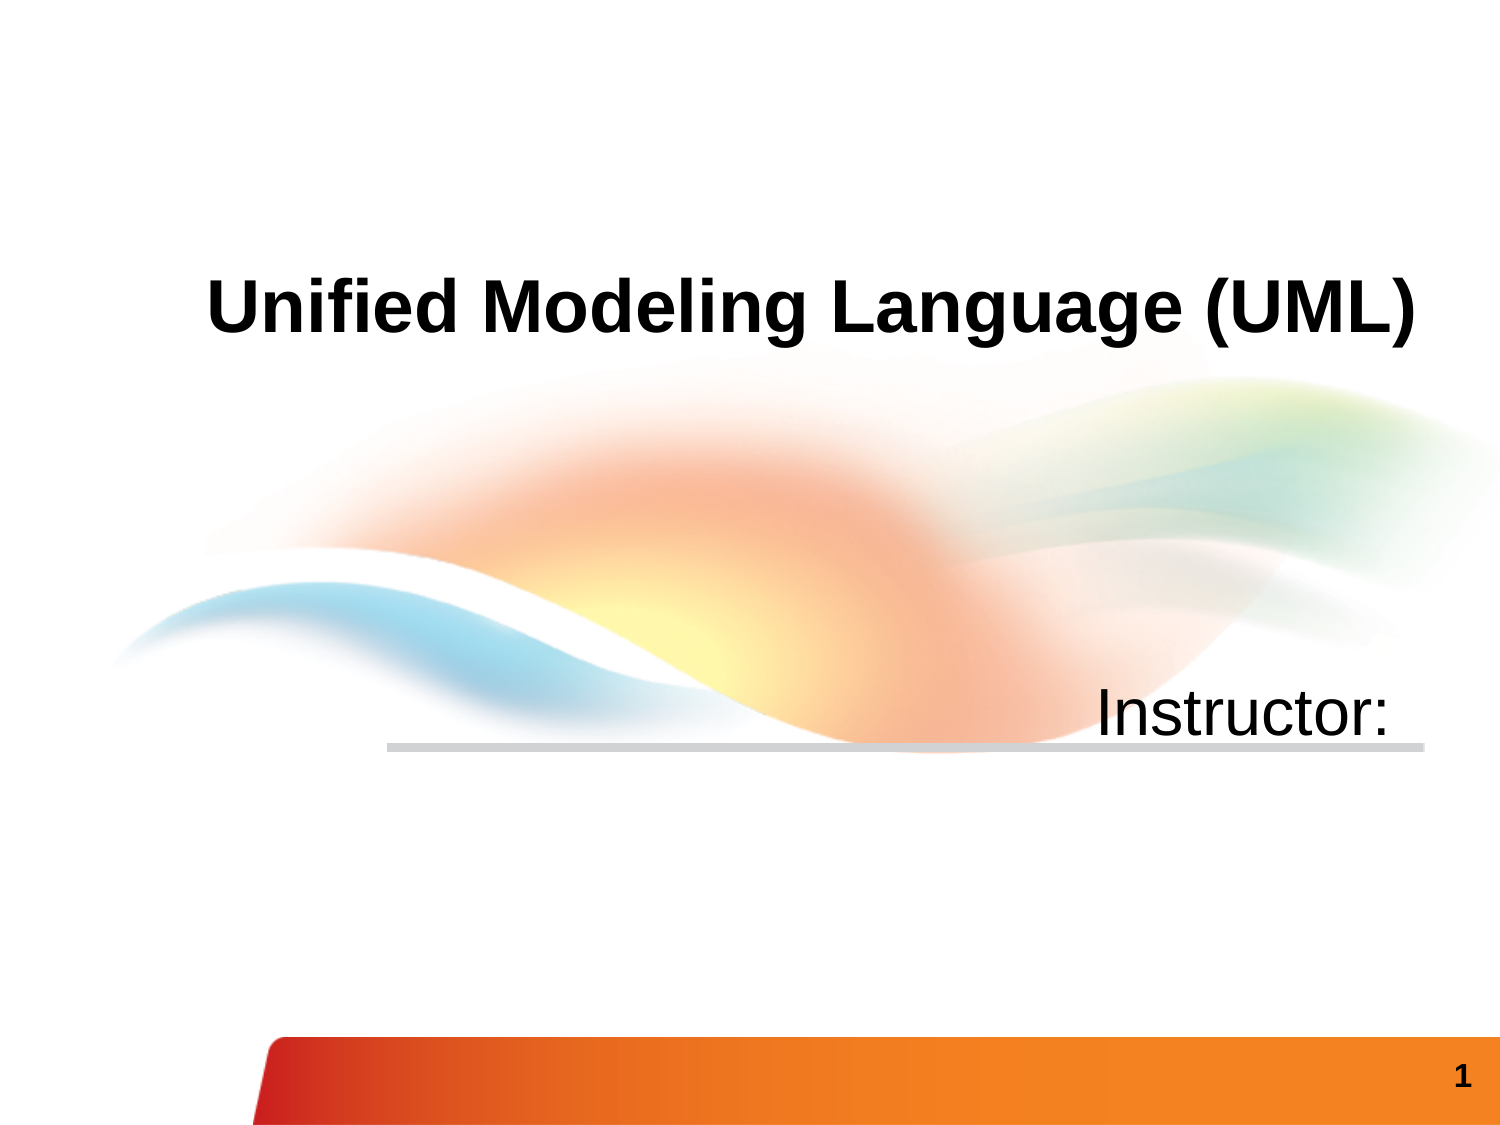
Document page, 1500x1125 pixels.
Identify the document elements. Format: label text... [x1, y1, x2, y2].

picture [99, 317, 1500, 899]
title Unified Modeling Language (UML) [174, 249, 1450, 463]
picture [253, 1037, 1500, 1125]
subtitle Instructor: [375, 661, 1425, 950]
